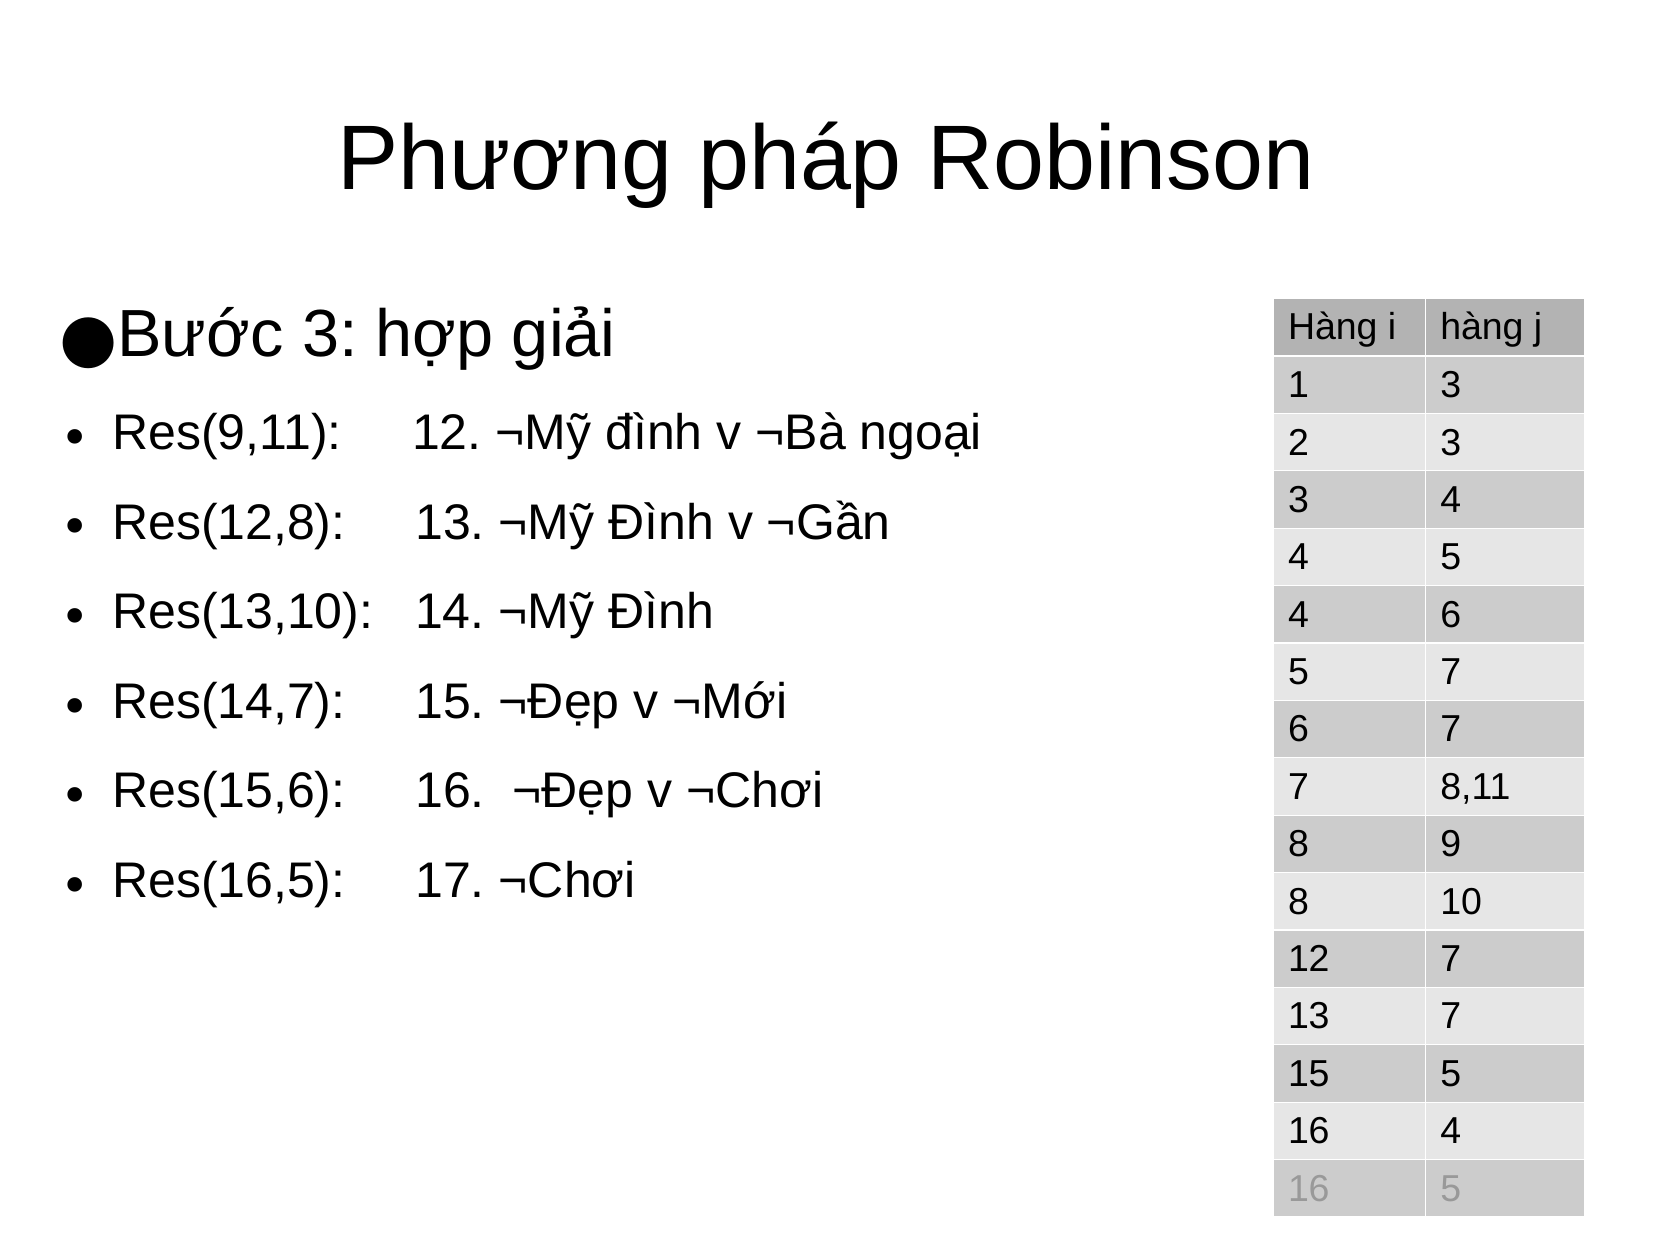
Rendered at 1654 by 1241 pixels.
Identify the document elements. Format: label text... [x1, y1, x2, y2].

table_cell 3 [1274, 471, 1425, 528]
table_cell 8 [1274, 816, 1425, 872]
table_header Hàng i [1274, 299, 1425, 355]
table_cell 7 [1426, 701, 1584, 757]
table_cell 2 [1274, 414, 1425, 470]
text_box Bước 3: hợp giải Res(9,11): 12. ¬Mỹ đình v ¬Bà ngoại Res(12,8): 13. ¬Mỹ Đình v ¬Gần Res(13,10): 14. ¬Mỹ Đình Res(14,7): 15. ¬Đẹp v ¬Mới Res(15,6): 16. ¬Đẹp v ¬Chơi Res(16,5): 17. ¬Chơi [41, 290, 1530, 1010]
table_cell 9 [1426, 816, 1584, 872]
table_cell 7 [1426, 988, 1584, 1044]
table_cell 4 [1426, 471, 1584, 528]
table_cell 7 [1274, 758, 1425, 815]
table_cell 5 [1426, 529, 1584, 585]
table_cell 10 [1426, 873, 1584, 929]
table_cell 8 [1274, 873, 1425, 929]
table_cell 7 [1426, 644, 1584, 700]
table_cell 12 [1274, 931, 1425, 987]
table_cell 13 [1274, 988, 1425, 1044]
table_cell 4 [1274, 586, 1425, 642]
table_cell 15 [1274, 1045, 1425, 1102]
table_cell 16 [1274, 1103, 1425, 1159]
table_cell 7 [1426, 931, 1584, 987]
table_cell 8,11 [1426, 758, 1584, 815]
table_cell 6 [1426, 586, 1584, 642]
text_box Phương pháp Robinson [82, 49, 1571, 257]
table_cell 5 [1426, 1045, 1584, 1102]
table_cell 4 [1274, 529, 1425, 585]
table_cell 1 [1274, 357, 1425, 413]
table_cell 4 [1426, 1103, 1584, 1159]
table_cell 3 [1426, 414, 1584, 470]
table_cell 16 [1274, 1160, 1425, 1216]
table_cell 5 [1274, 644, 1425, 700]
table_cell 5 [1426, 1160, 1584, 1216]
table_cell 6 [1274, 701, 1425, 757]
table_cell 3 [1426, 357, 1584, 413]
table_header hàng j [1426, 299, 1584, 355]
